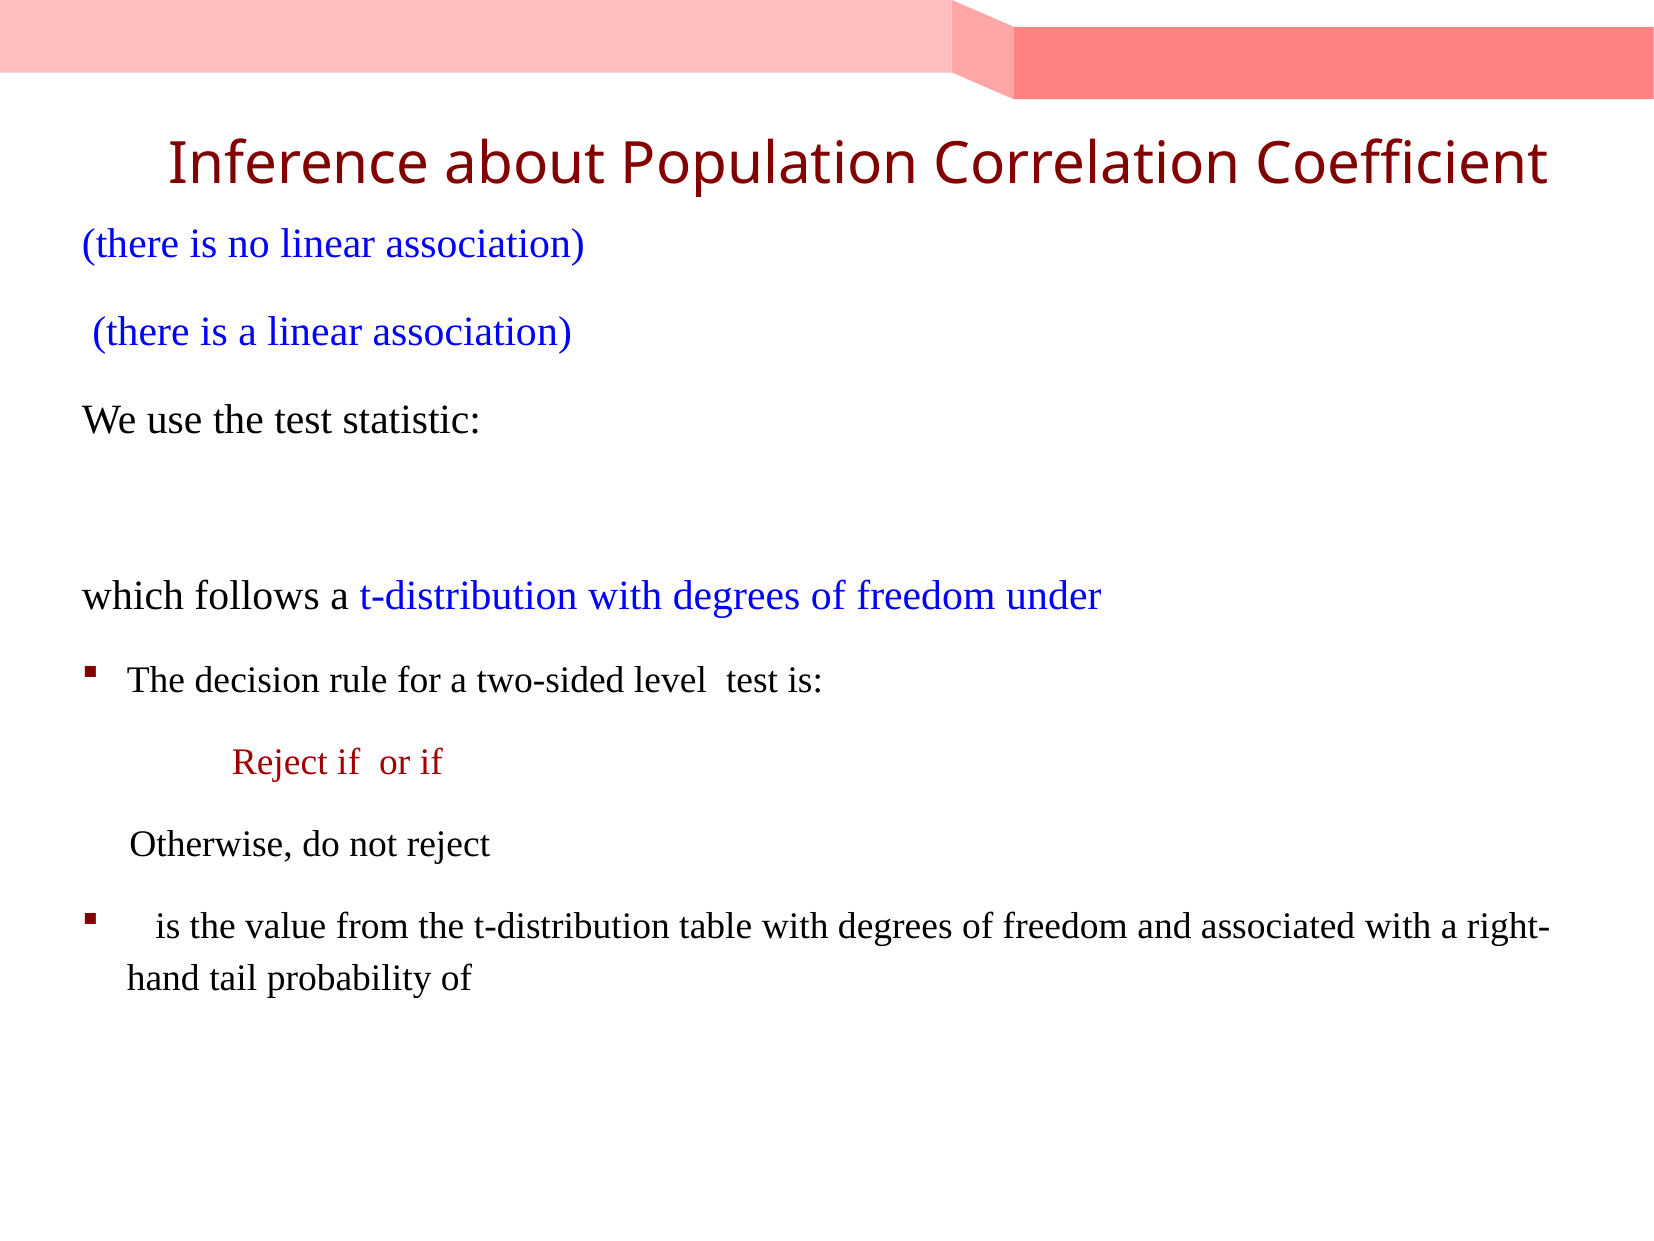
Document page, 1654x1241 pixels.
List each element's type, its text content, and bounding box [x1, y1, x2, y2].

title Inference about Population Correlation Coefficient [164, 50, 1552, 258]
